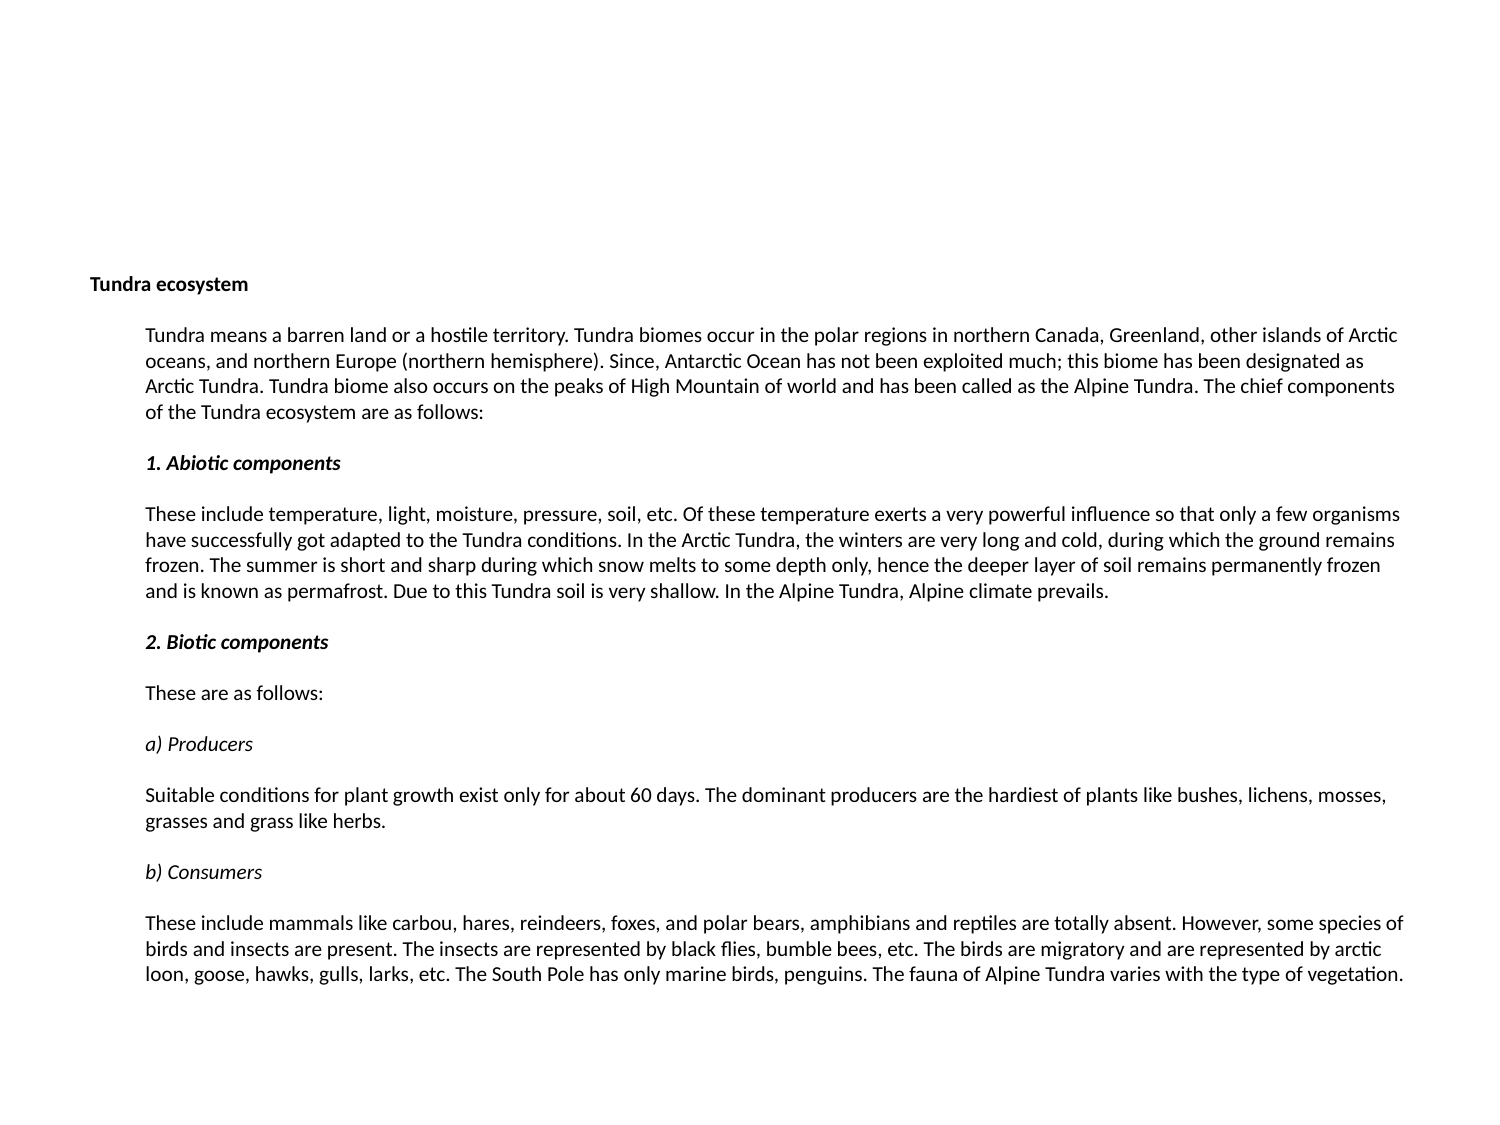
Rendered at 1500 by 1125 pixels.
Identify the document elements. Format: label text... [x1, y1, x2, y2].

list Tundra ecosystem Tundra means a barren land or a hostile territory. Tundra biomes occur in the polar regions in northern Canada, Greenland, other islands of Arctic oceans, and northern Europe (northern hemisphere). Since, Antarctic Ocean has not been exploited much; this biome has been designated as Arctic Tundra. Tundra biome also occurs on the peaks of High Mountain of world and has been called as the Alpine Tundra. The chief components of the Tundra ecosystem are as follows: 1. Abiotic components These include temperature, light, moisture, pressure, soil, etc. Of these temperature exerts a very powerful influence so that only a few organisms have successfully got adapted to the Tundra conditions. In the Arctic Tundra, the winters are very long and cold, during which the ground remains frozen. The summer is short and sharp during which snow melts to some depth only, hence the deeper layer of soil remains permanently frozen and is known as permafrost. Due to this Tundra soil is very shallow. In the Alpine Tundra, Alpine climate prevails. 2. Biotic components These are as follows: a) Producers Suitable conditions for plant growth exist only for about 60 days. The dominant producers are the hardiest of plants like bushes, lichens, mosses, grasses and grass like herbs. b) Consumers These include mammals like carbou, hares, reindeers, foxes, and polar bears, amphibians and reptiles are totally absent. However, some species of birds and insects are present. The insects are represented by black flies, bumble bees, etc. The birds are migratory and are represented by arctic loon, goose, hawks, gulls, larks, etc. The South Pole has only marine birds, penguins. The fauna of Alpine Tundra varies with the type of vegetation. [75, 262, 1425, 1005]
